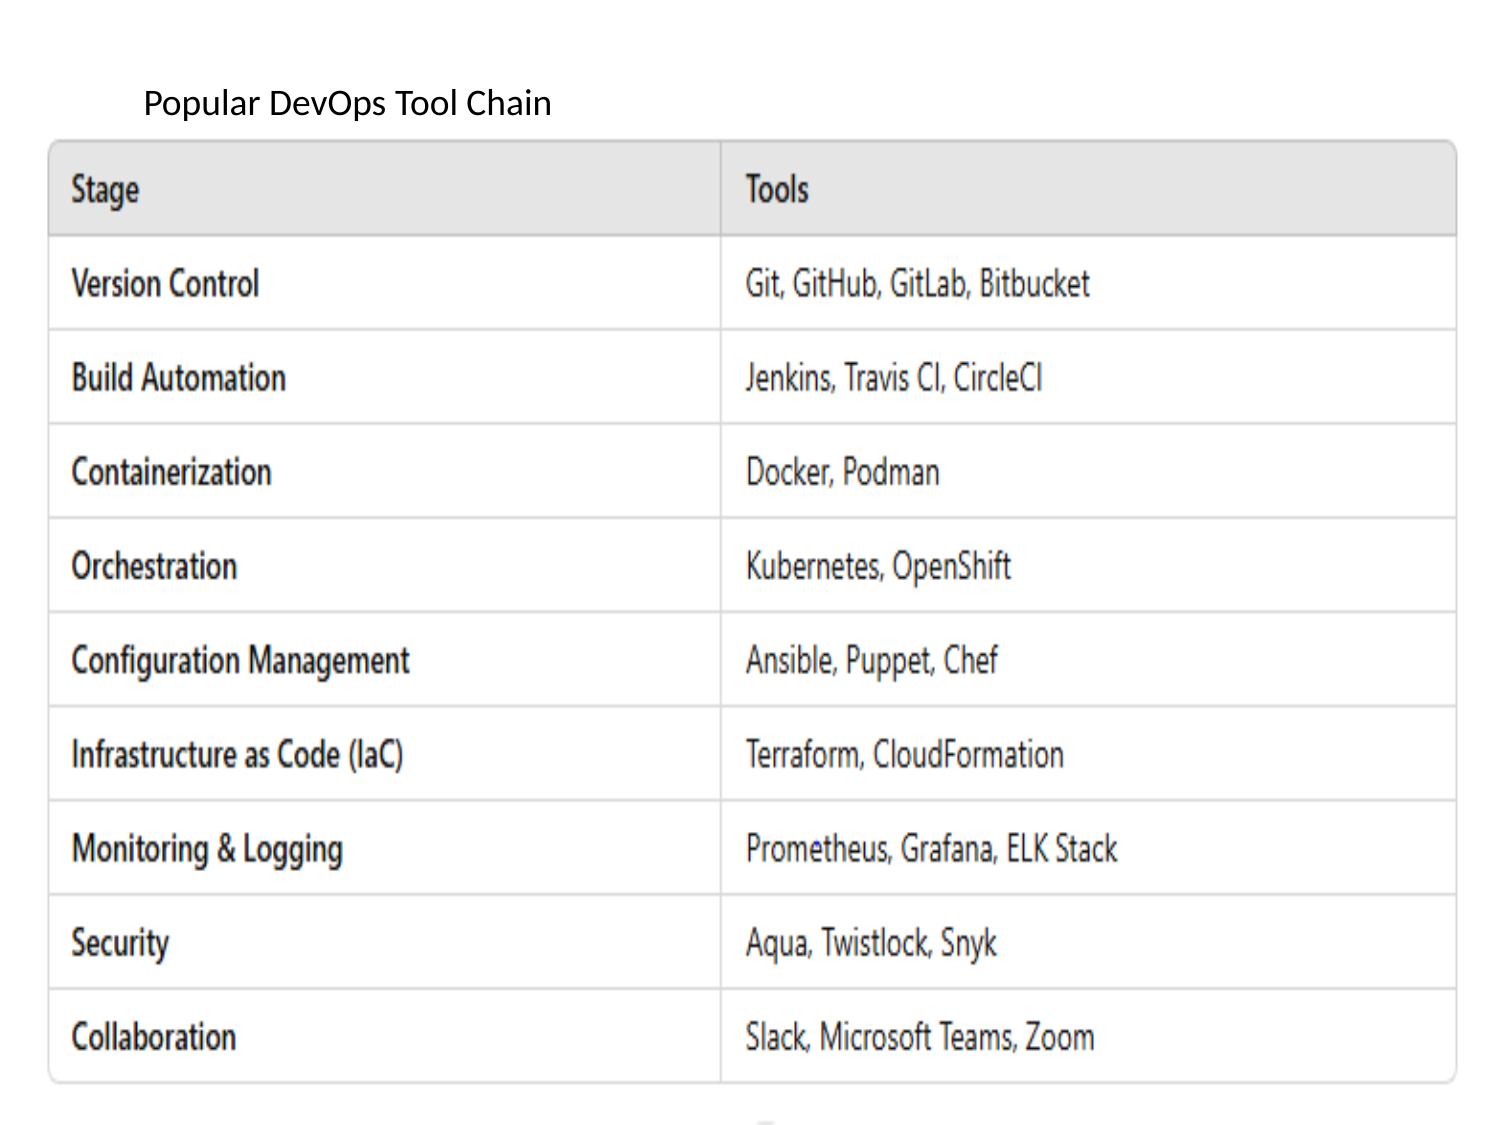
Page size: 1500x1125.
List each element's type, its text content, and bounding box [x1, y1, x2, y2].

text_box Popular DevOps Tool Chain [128, 70, 704, 127]
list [0, 128, 1500, 1125]
